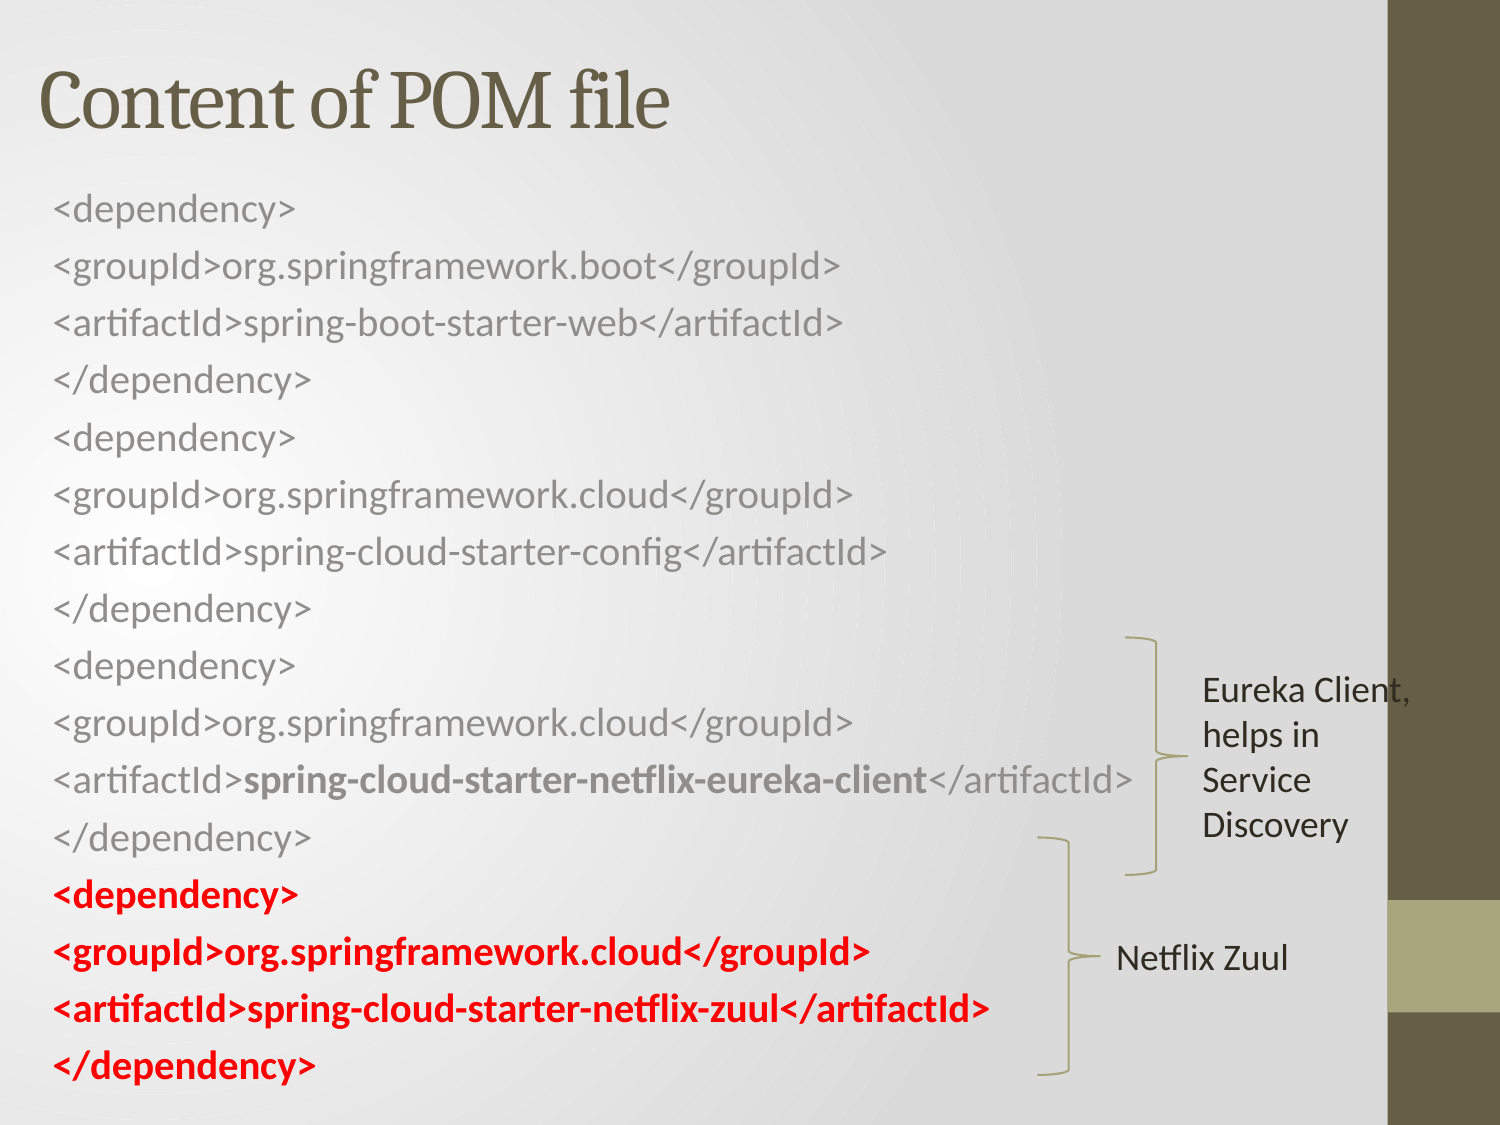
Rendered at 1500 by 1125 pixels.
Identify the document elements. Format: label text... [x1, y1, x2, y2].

text_box [1124, 636, 1187, 876]
title Content of POM file [24, 37, 1300, 154]
text_box [1037, 836, 1101, 1076]
text_box Netflix Zuul [1101, 925, 1352, 986]
subtitle <dependency> <groupId>org.springframework.boot</groupId> <artifactId>spring-boot-starter-web</artifactId> </dependency> <dependency> <groupId>org.springframework.cloud</groupId> <artifactId>spring-cloud-starter-config</artifactId> </dependency> <dependency> <groupId>org.springframework.cloud</groupId> <artifactId>spring-cloud-starter-netflix-eureka-client</artifactId> </dependency> <dependency> <groupId>org.springframework.cloud</groupId> <artifactId>spring-cloud-starter-netflix-zuul</artifactId> </dependency> [37, 125, 1288, 1100]
text_box Eureka Client, helps in Service Discovery [1187, 657, 1438, 853]
